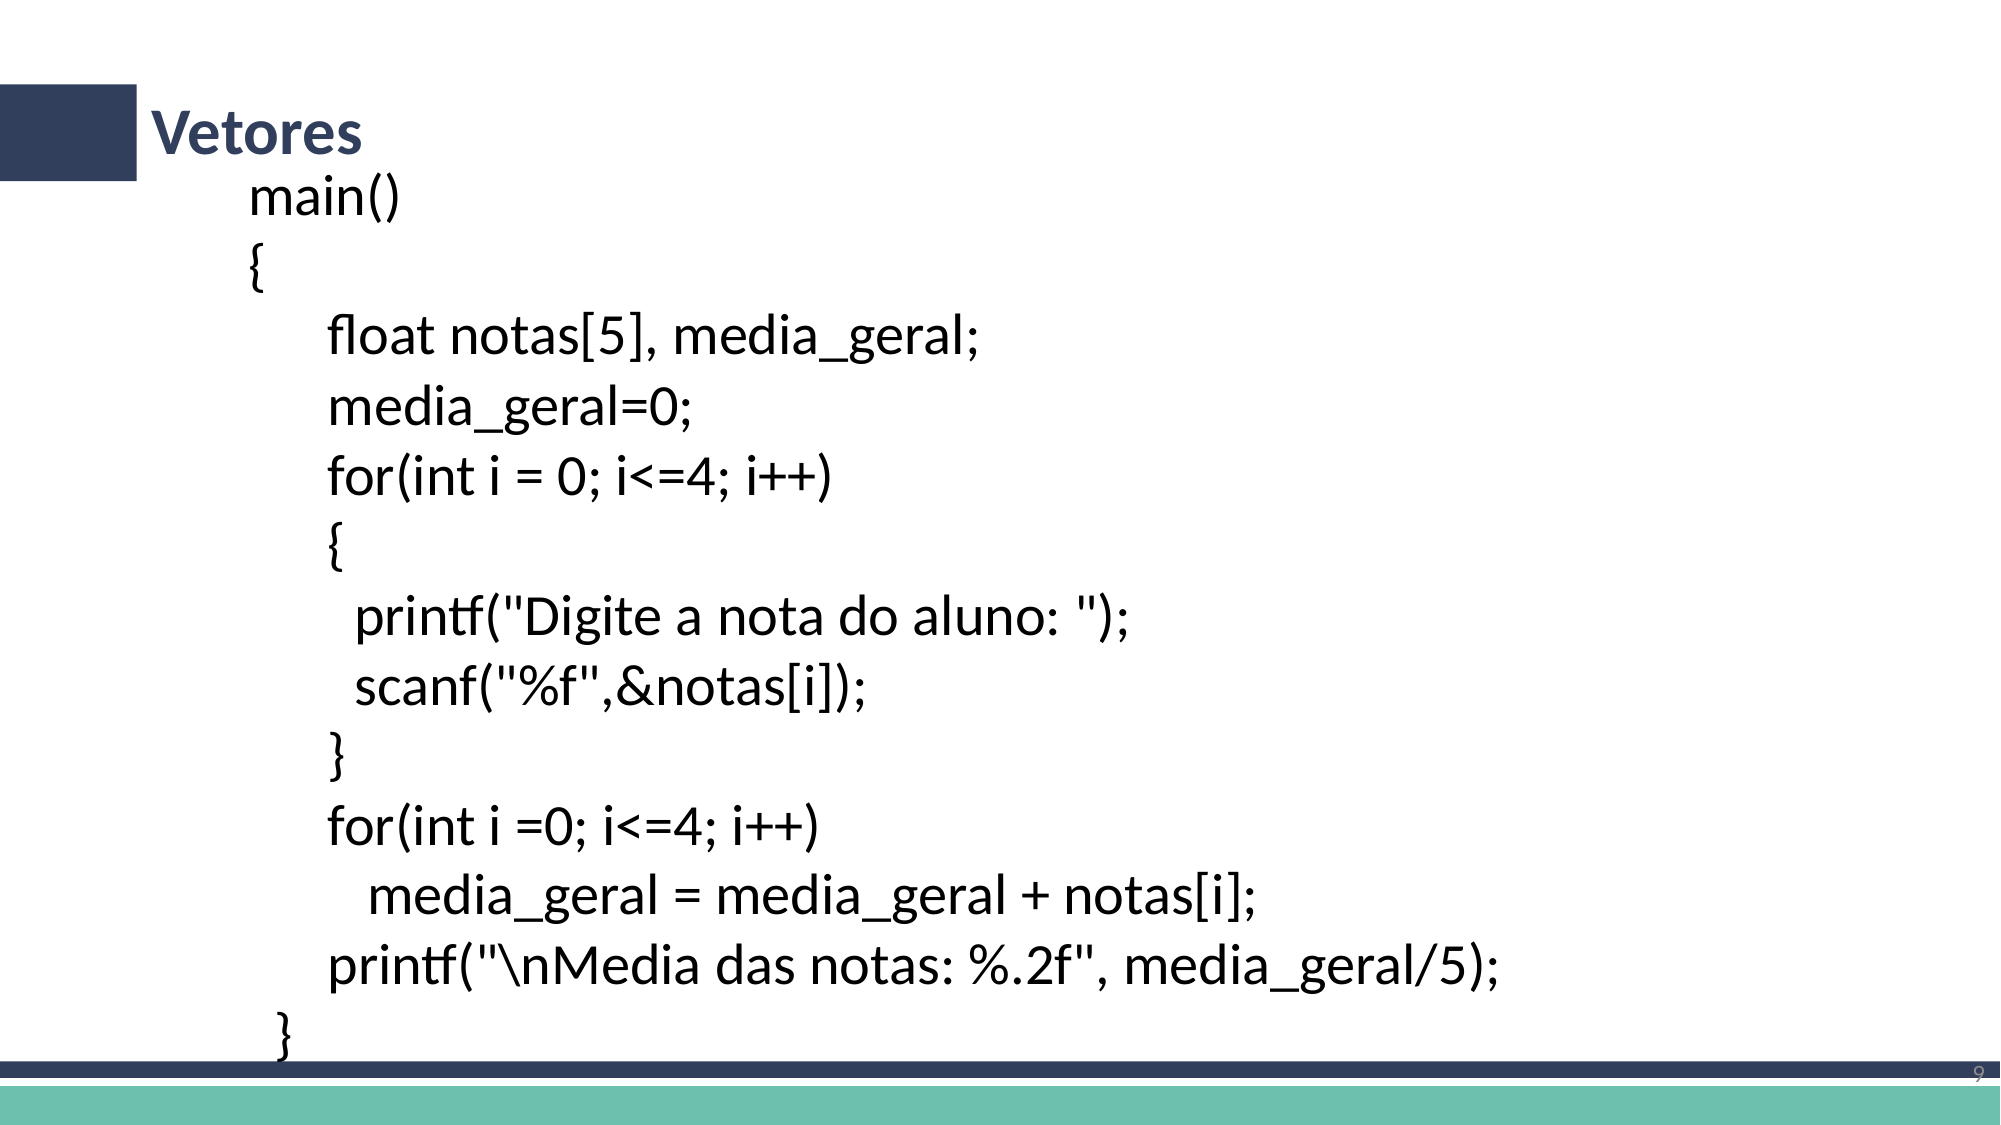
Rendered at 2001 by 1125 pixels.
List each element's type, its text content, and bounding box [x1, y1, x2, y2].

title Vetores [136, 53, 1862, 212]
list main() { float notas[5], media_geral; media_geral=0; for(int i = 0; i<=4; i++) { printf("Digite a nota do aluno: "); scanf("%f",&notas[i]); } for(int i =0; i<=4; i++) media_geral = media_geral + notas[i]; printf("\nMedia das notas: %.2f", media_geral/5); } [233, 212, 1862, 890]
slide_number 9 [1650, 1042, 2000, 1103]
